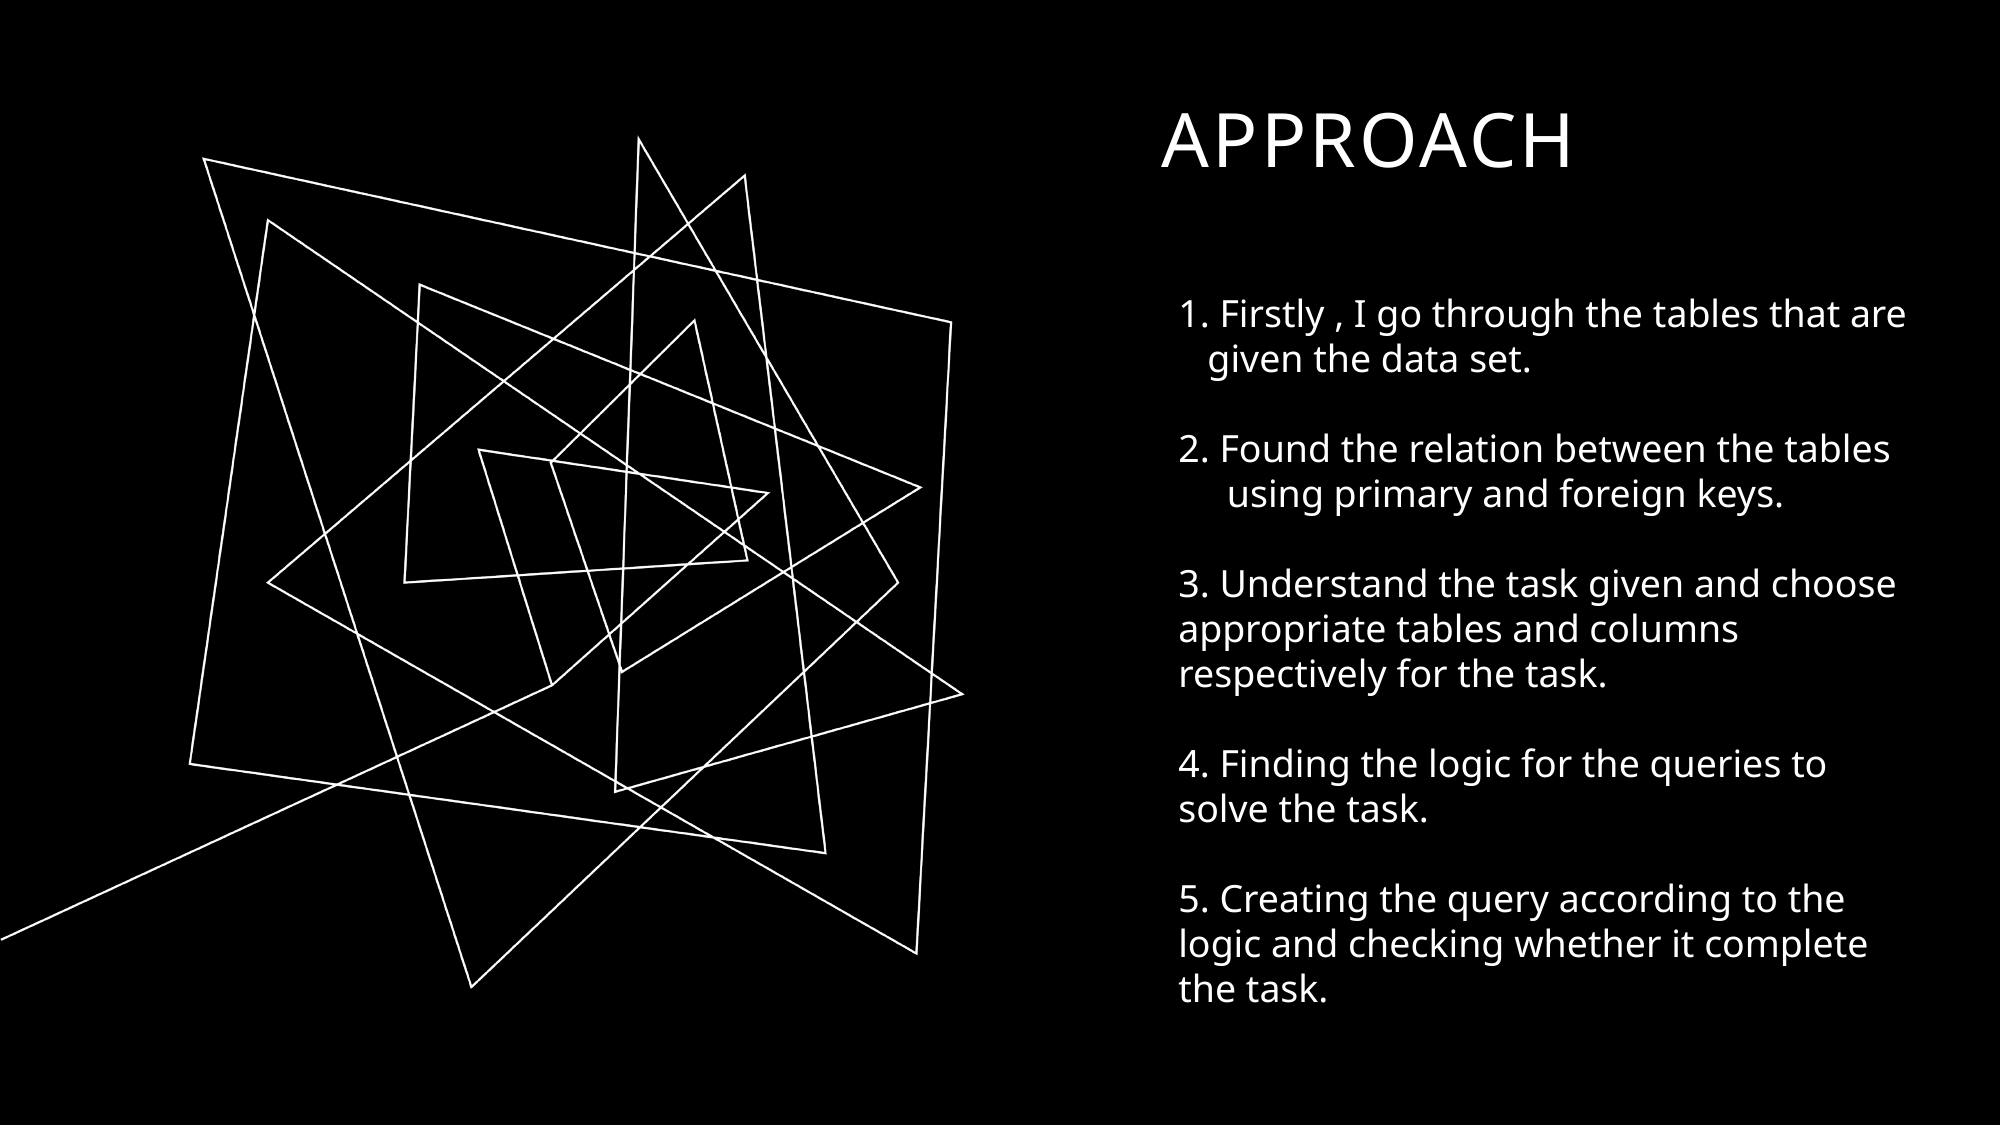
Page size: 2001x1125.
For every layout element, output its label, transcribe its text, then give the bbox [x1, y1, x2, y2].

text_box 1. Firstly , I go through the tables that are given the data set. 2. Found the relation between the tables using primary and foreign keys. 3. Understand the task given and choose appropriate tables and columns respectively for the task. 4. Finding the logic for the queries to solve the task. 5. Creating the query according to the logic and checking whether it complete the task. [1163, 282, 1941, 1017]
picture [0, 135, 965, 989]
title APPROACH [1146, 85, 1833, 191]
